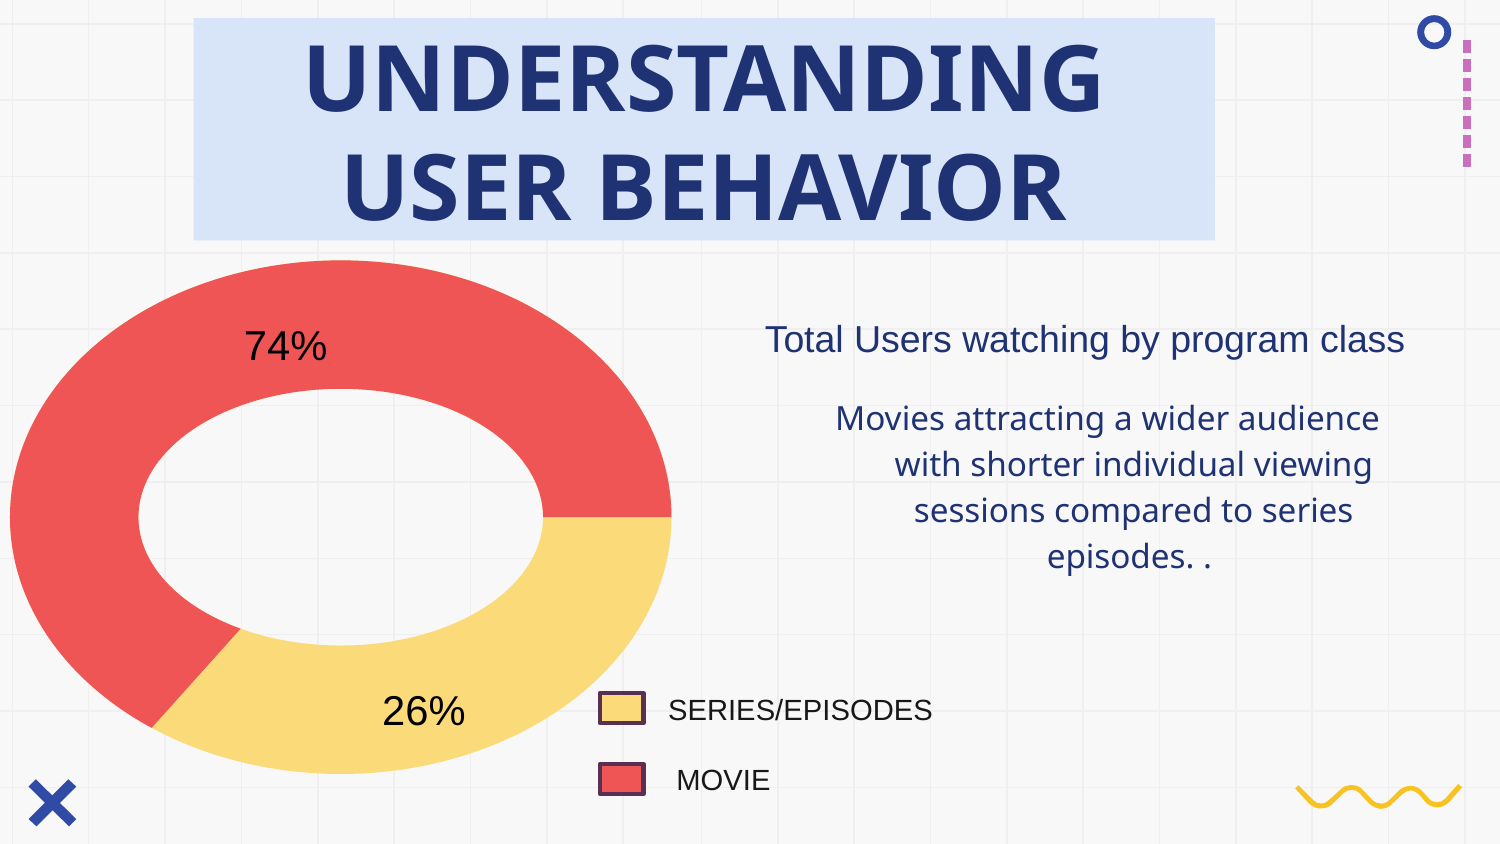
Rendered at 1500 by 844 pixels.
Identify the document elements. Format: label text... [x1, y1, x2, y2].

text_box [9, 260, 672, 775]
title UNDERSTANDING USER BEHAVIOR [193, 18, 1215, 241]
text_box SERIES/EPISODES MOVIE [653, 683, 1404, 804]
subtitle Movies attracting a wider audience with shorter individual viewing sessions compared to series episodes. . [765, 376, 1428, 439]
text_box [598, 783, 646, 796]
text_box Total Users watching by program class [750, 308, 1476, 368]
